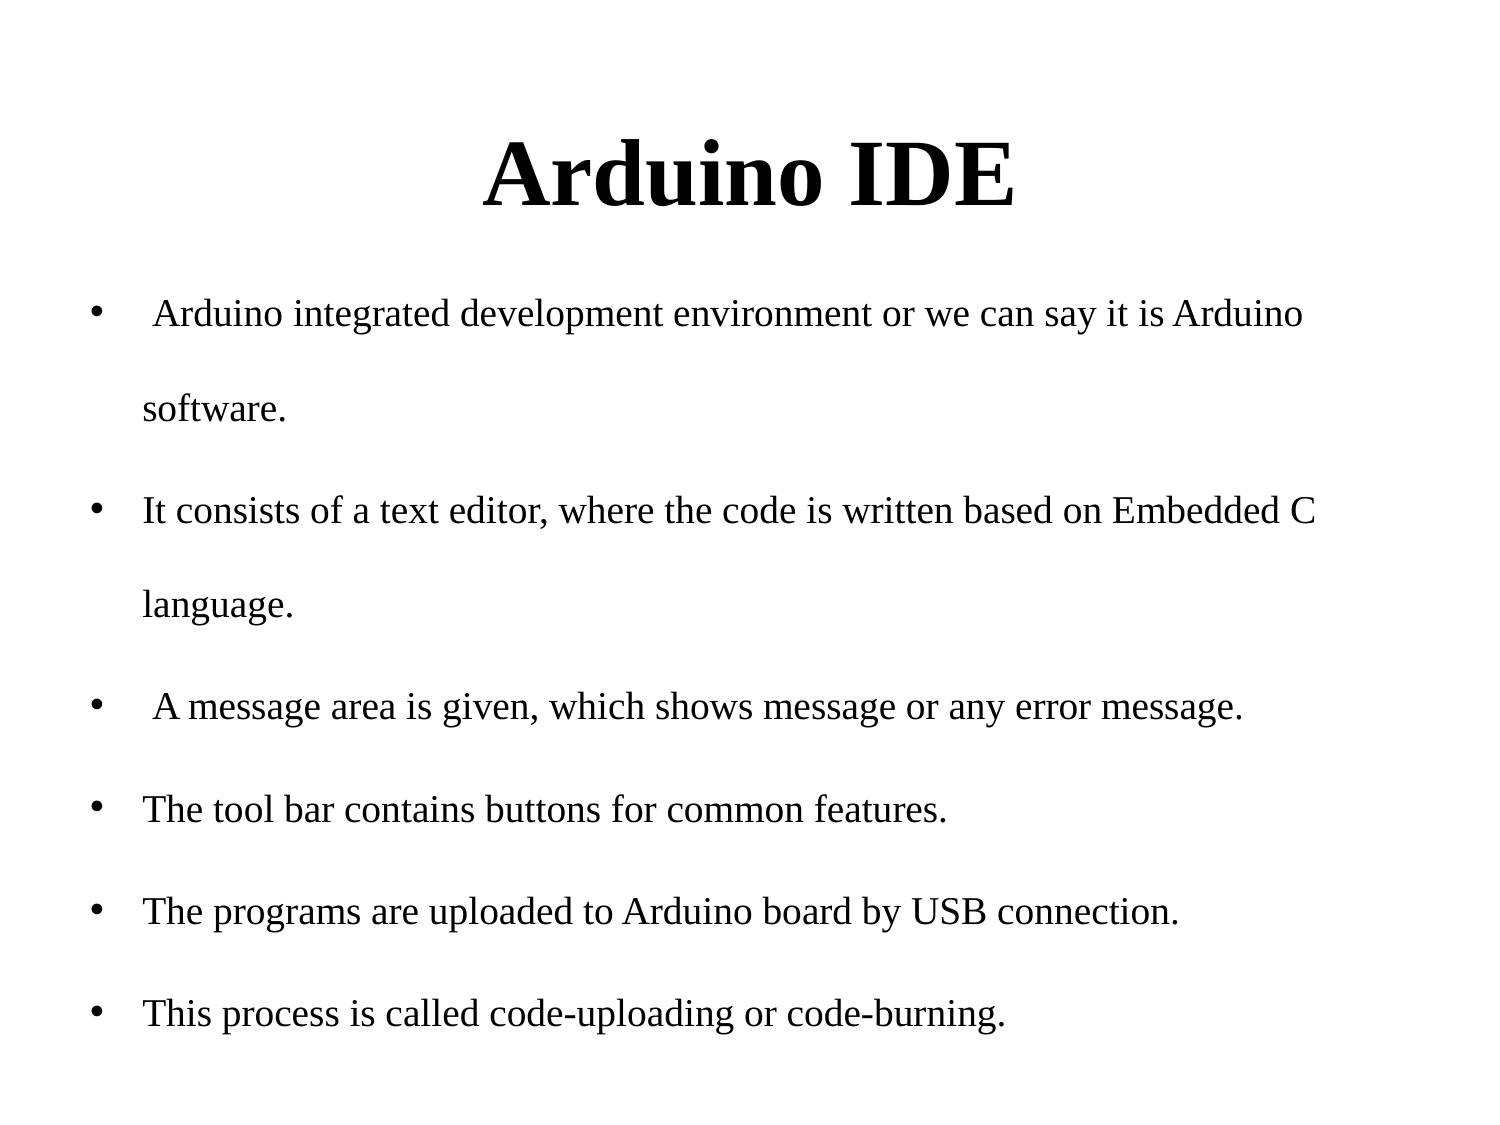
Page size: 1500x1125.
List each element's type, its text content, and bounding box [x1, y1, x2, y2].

list Arduino integrated development environment or we can say it is Arduino software. It consists of a text editor, where the code is written based on Embedded C language. A message area is given, which shows message or any error message. The tool bar contains buttons for common features. The programs are uploaded to Arduino board by USB connection. This process is called code-uploading or code-burning. [75, 232, 1425, 1050]
title Arduino IDE [75, 45, 1425, 232]
